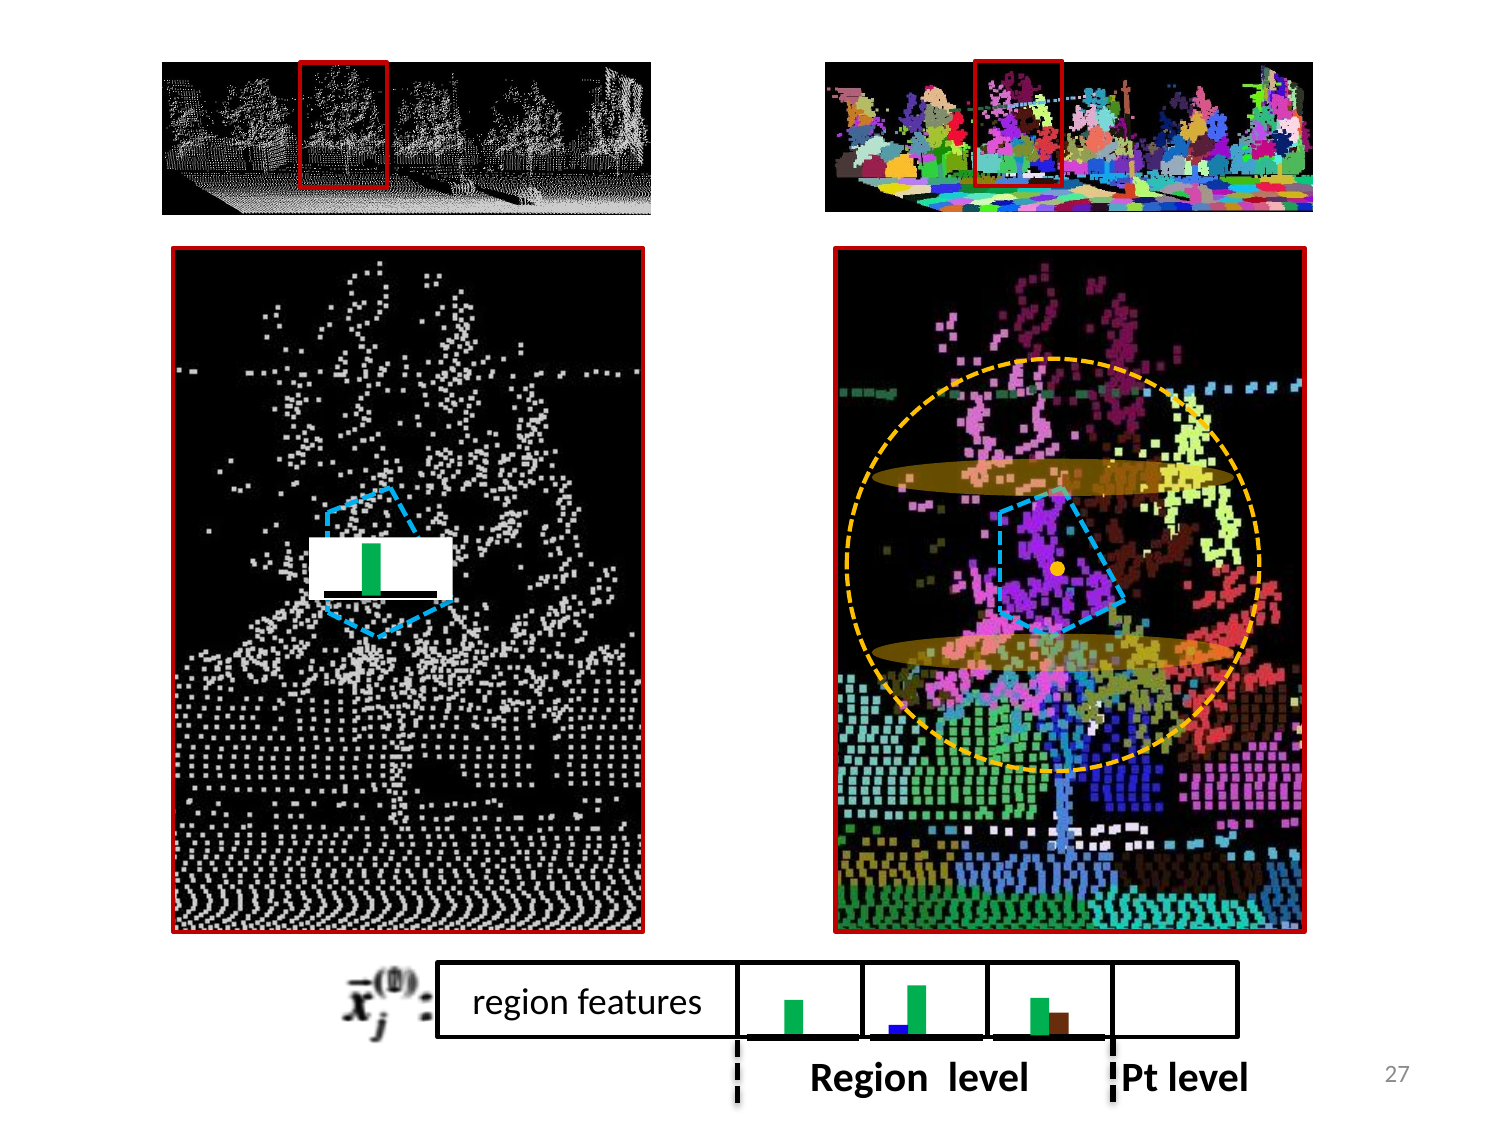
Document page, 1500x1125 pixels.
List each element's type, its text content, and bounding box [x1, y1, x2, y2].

slide_number 27 [1270, 1042, 1425, 1103]
picture [162, 62, 651, 215]
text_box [308, 537, 453, 601]
picture [174, 249, 641, 930]
text_box Region level [743, 1047, 1107, 1108]
text_box Pt level [1101, 1047, 1106, 1107]
picture [824, 62, 1314, 212]
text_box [336, 957, 439, 1046]
picture [837, 249, 1303, 930]
text_box [1110, 960, 1240, 1039]
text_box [327, 607, 454, 638]
text_box region features [444, 960, 735, 1039]
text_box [737, 962, 1113, 1039]
text_box Pt level [1119, 1042, 1270, 1107]
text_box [846, 358, 1260, 772]
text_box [327, 487, 454, 536]
